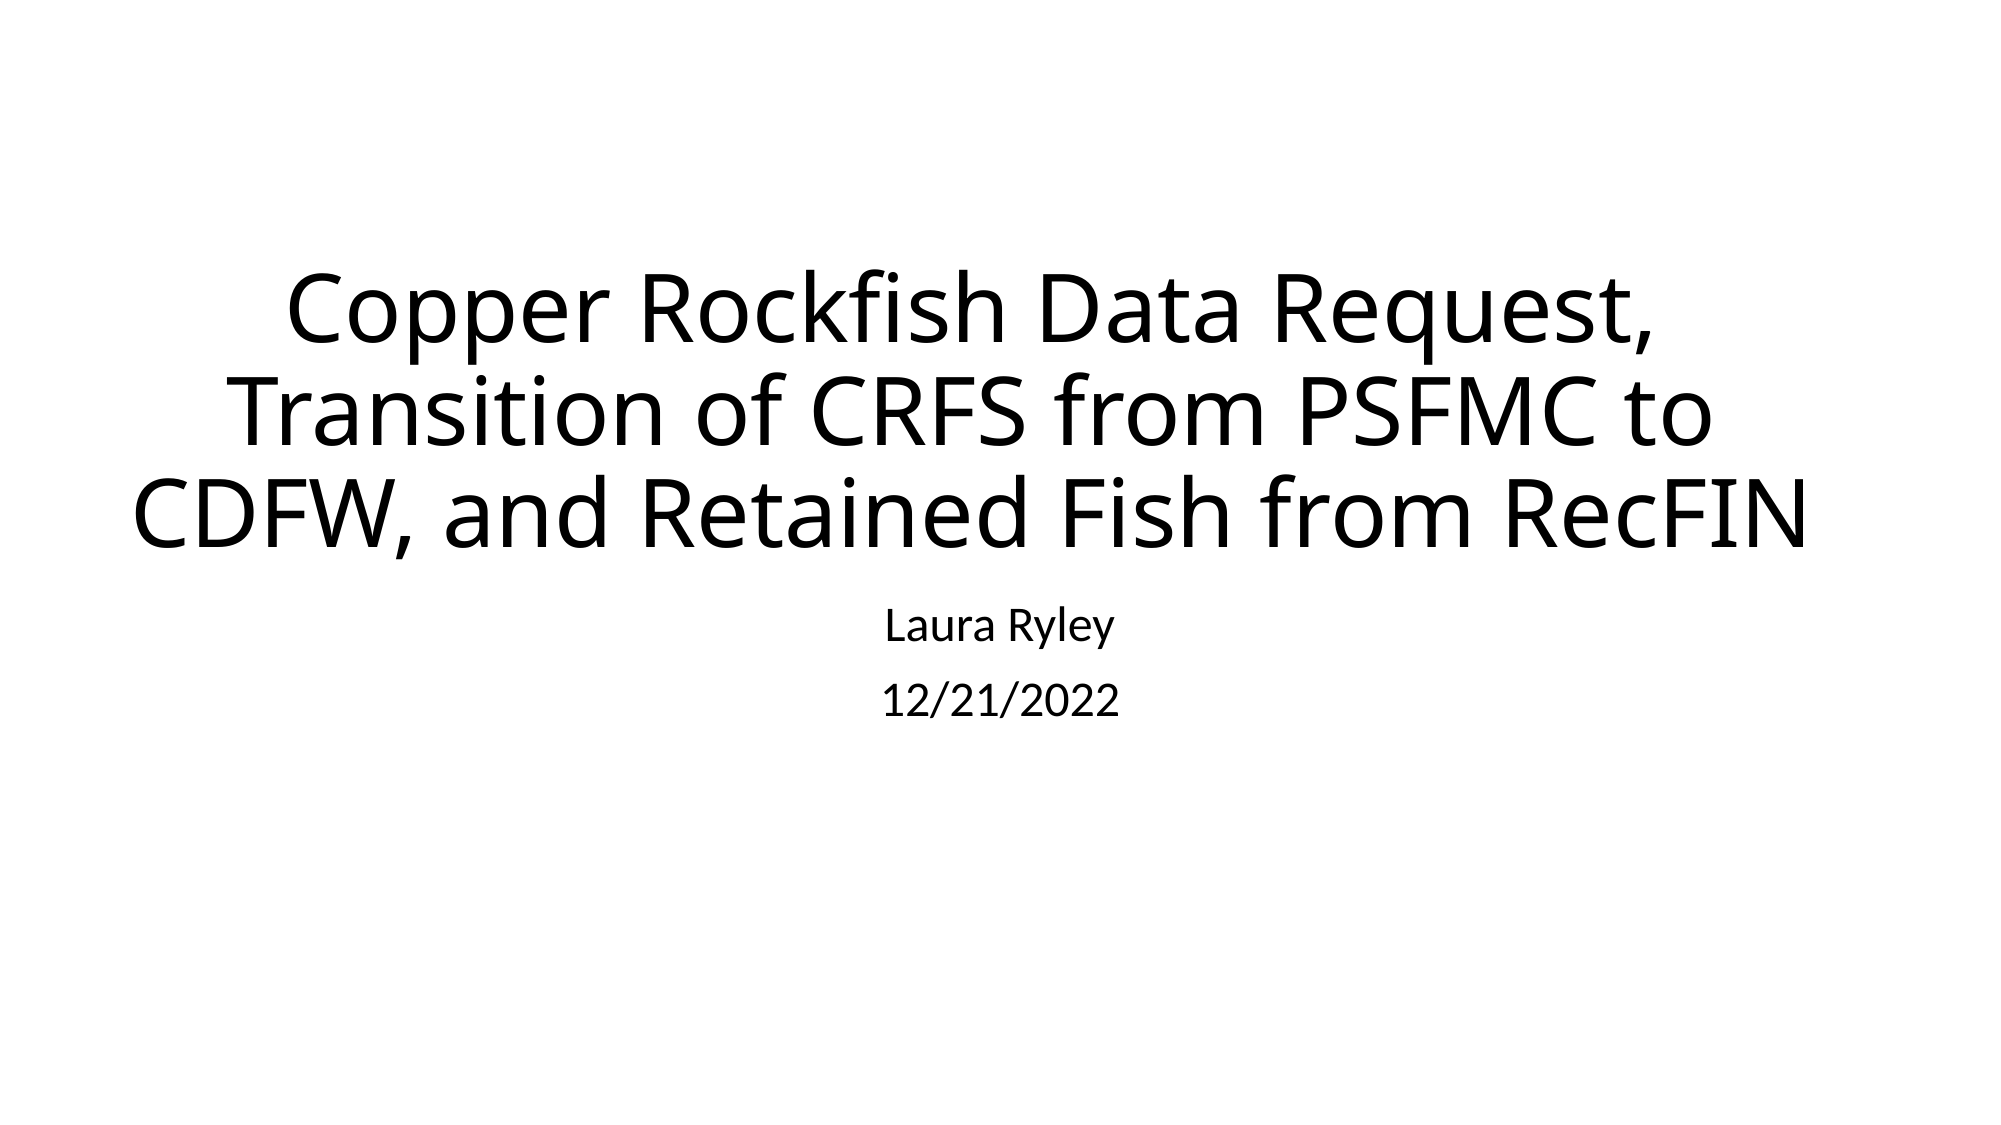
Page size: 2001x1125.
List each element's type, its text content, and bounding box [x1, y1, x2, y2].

subtitle Laura Ryley 12/21/2022 [249, 590, 1750, 863]
title Copper Rockfish Data Request, Transition of CRFS from PSFMC to CDFW, and Retained Fish from RecFIN [91, 184, 1852, 576]
